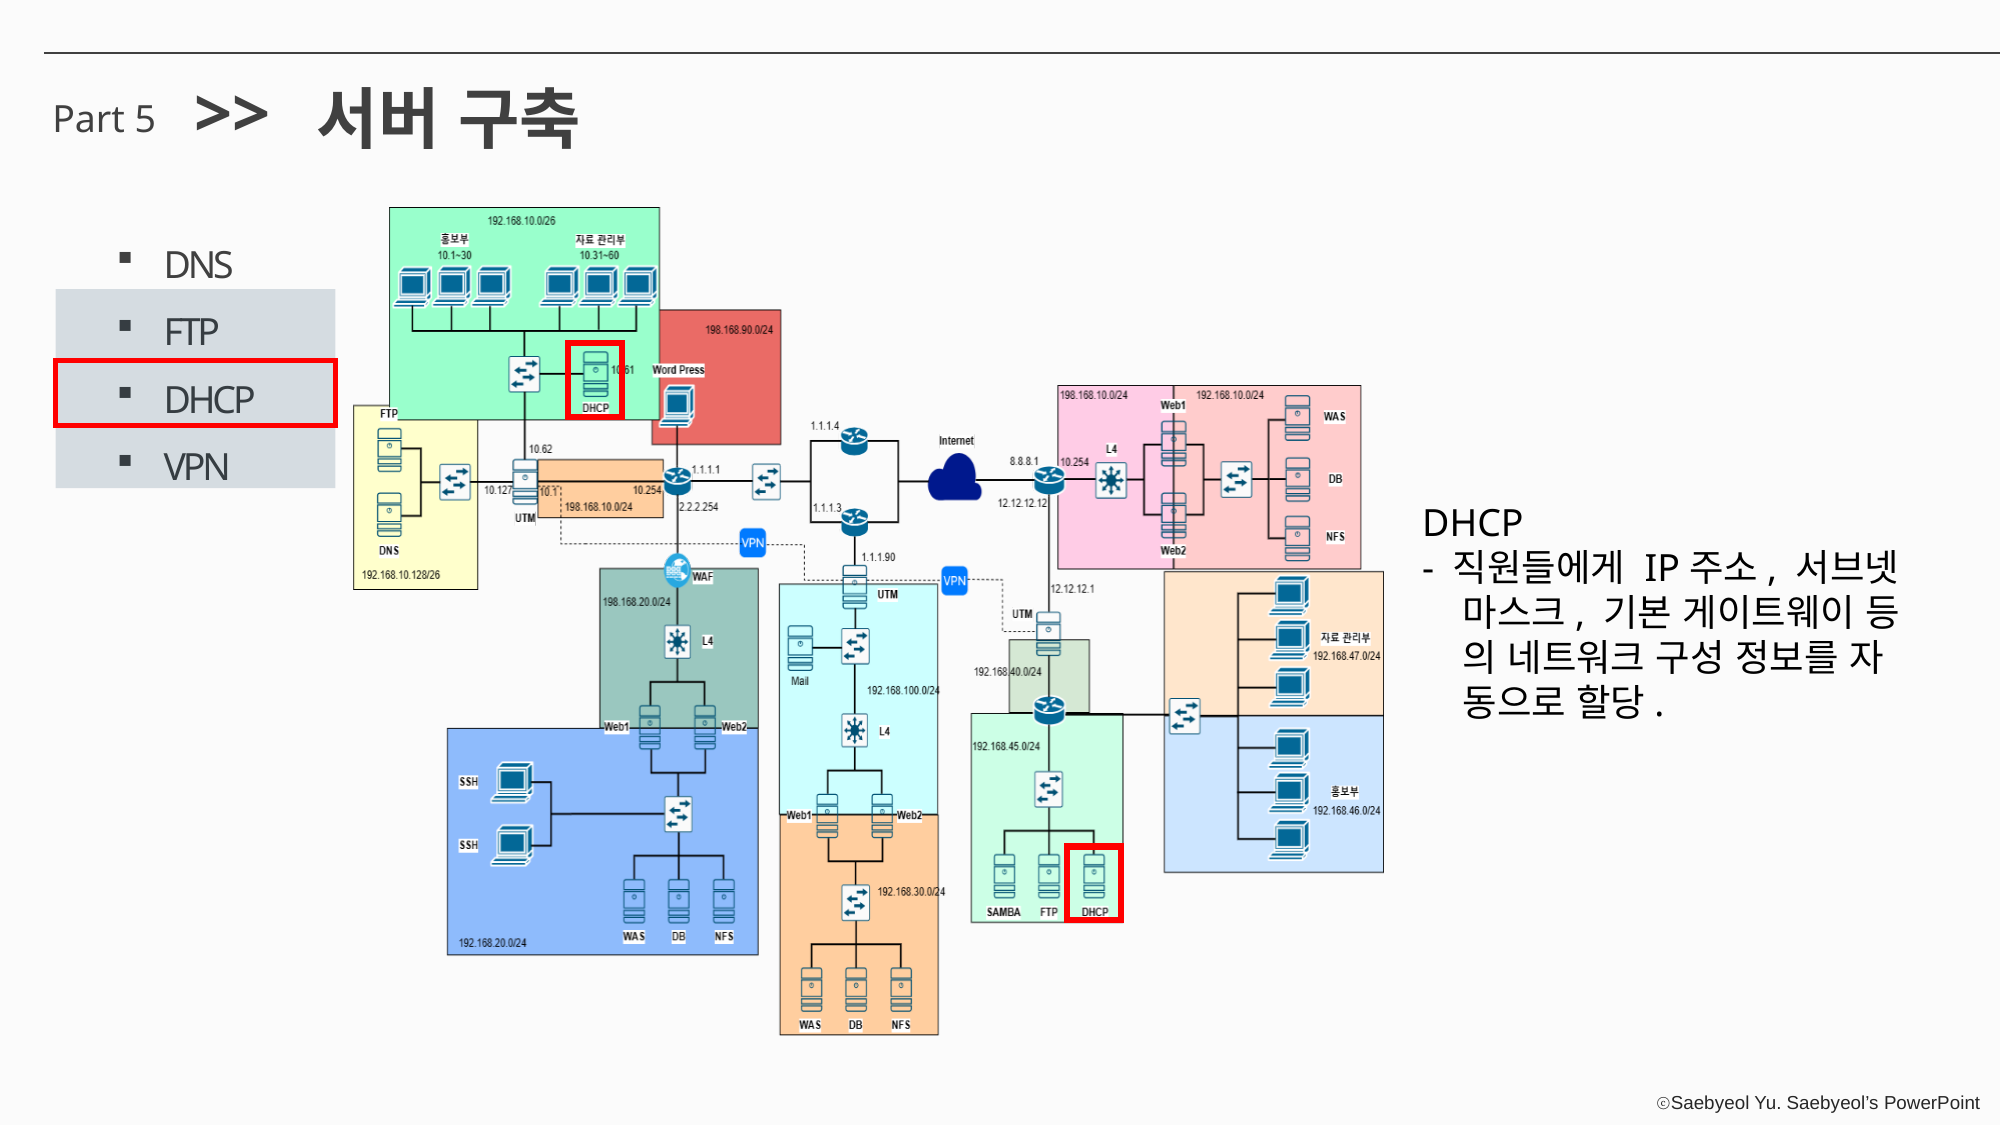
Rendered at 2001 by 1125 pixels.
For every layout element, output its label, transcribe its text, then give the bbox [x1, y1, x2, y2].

text_box >> [179, 63, 286, 159]
text_box [55, 427, 336, 489]
text_box [55, 288, 336, 360]
text_box DHCP - 직원들에게 IP주소, 서브넷 마스크, 기본 게이트웨이 등 의 네트워크 구성 정보를 자 동으로 할당. [1407, 491, 1956, 731]
text_box DNS FTP DHCP VPN [101, 210, 353, 496]
picture [353, 207, 1384, 1040]
text_box Part 5 [37, 87, 171, 147]
text_box 서버 구축 [302, 69, 597, 165]
text_box [55, 360, 336, 427]
